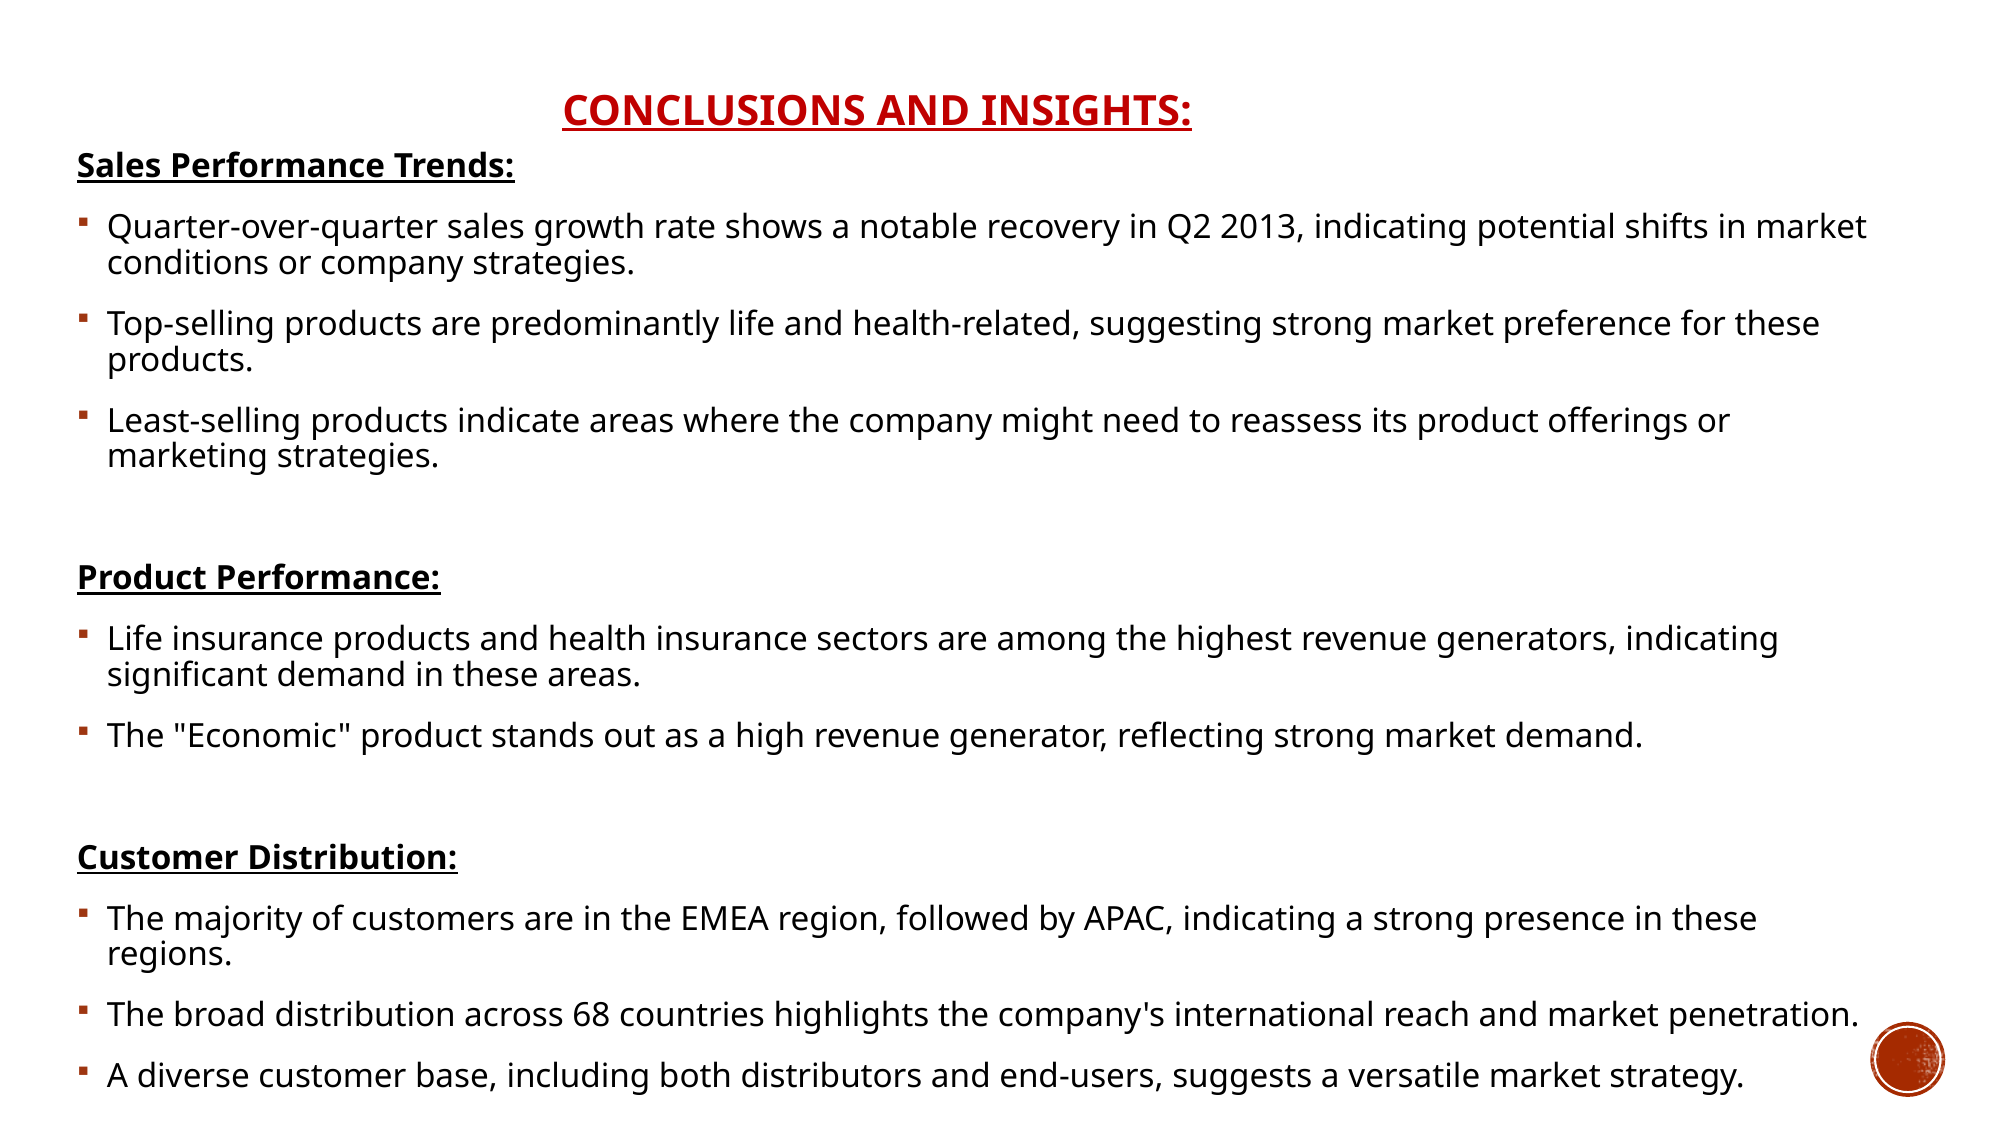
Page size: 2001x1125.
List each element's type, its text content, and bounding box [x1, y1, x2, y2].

title Conclusions and insights: [106, 74, 1649, 141]
list Sales Performance Trends: Quarter-over-quarter sales growth rate shows a notable recovery in Q2 2013, indicating potential shifts in market conditions or company strategies. Top-selling products are predominantly life and health-related, suggesting strong market preference for these products. Least-selling products indicate areas where the company might need to reassess its product offerings or marketing strategies. Product Performance: Life insurance products and health insurance sectors are among the highest revenue generators, indicating significant demand in these areas. The "Economic" product stands out as a high revenue generator, reflecting strong market demand. Customer Distribution: The majority of customers are in the EMEA region, followed by APAC, indicating a strong presence in these regions. The broad distribution across 68 countries highlights the company's international reach and market penetration. A diverse customer base, including both distributors and end-users, suggests a versatile market strategy. [61, 141, 1901, 1056]
